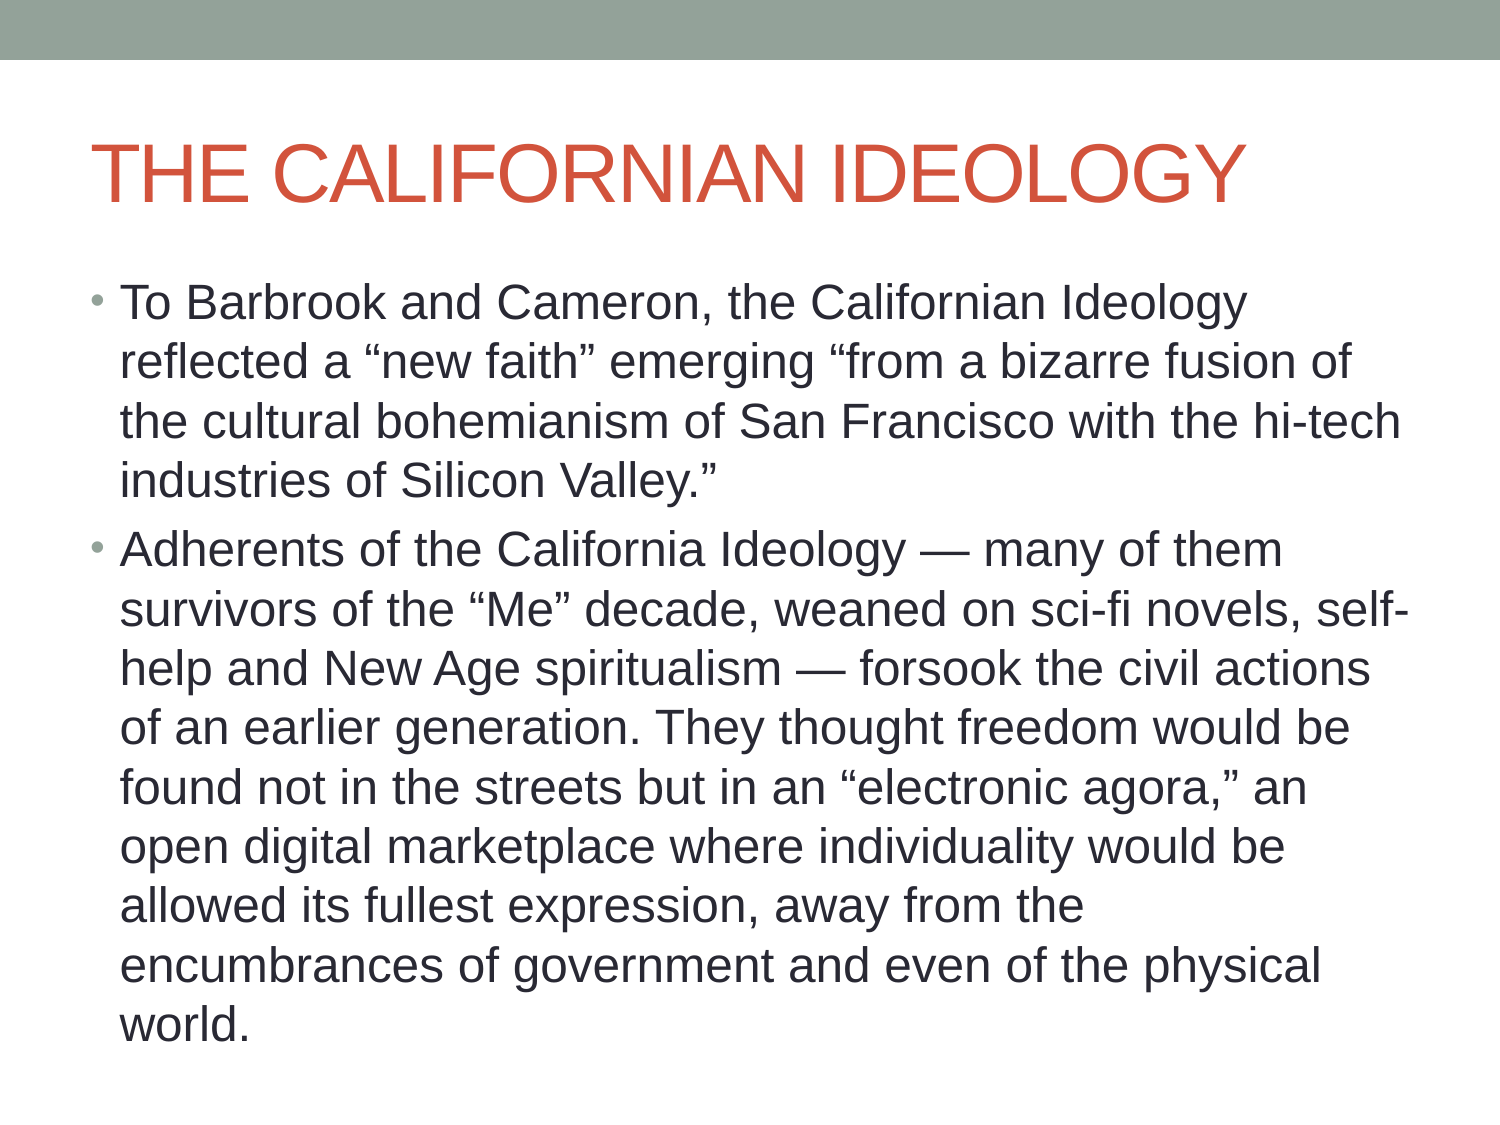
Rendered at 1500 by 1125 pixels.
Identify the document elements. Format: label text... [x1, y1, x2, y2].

title THE CALIFORNIAN IDEOLOGY [75, 87, 1425, 250]
list To Barbrook and Cameron, the Californian Ideology reflected a “new faith” emerging “from a bizarre fusion of the cultural bohemianism of San Francisco with the hi-tech industries of Silicon Valley.” Adherents of the California Ideology — many of them survivors of the “Me” decade, weaned on sci-fi novels, self-help and New Age spiritualism — forsook the civil actions of an earlier generation. They thought freedom would be found not in the streets but in an “electronic agora,” an open digital marketplace where individuality would be allowed its fullest expression, away from the encumbrances of government and even of the physical world. [75, 262, 1425, 1063]
